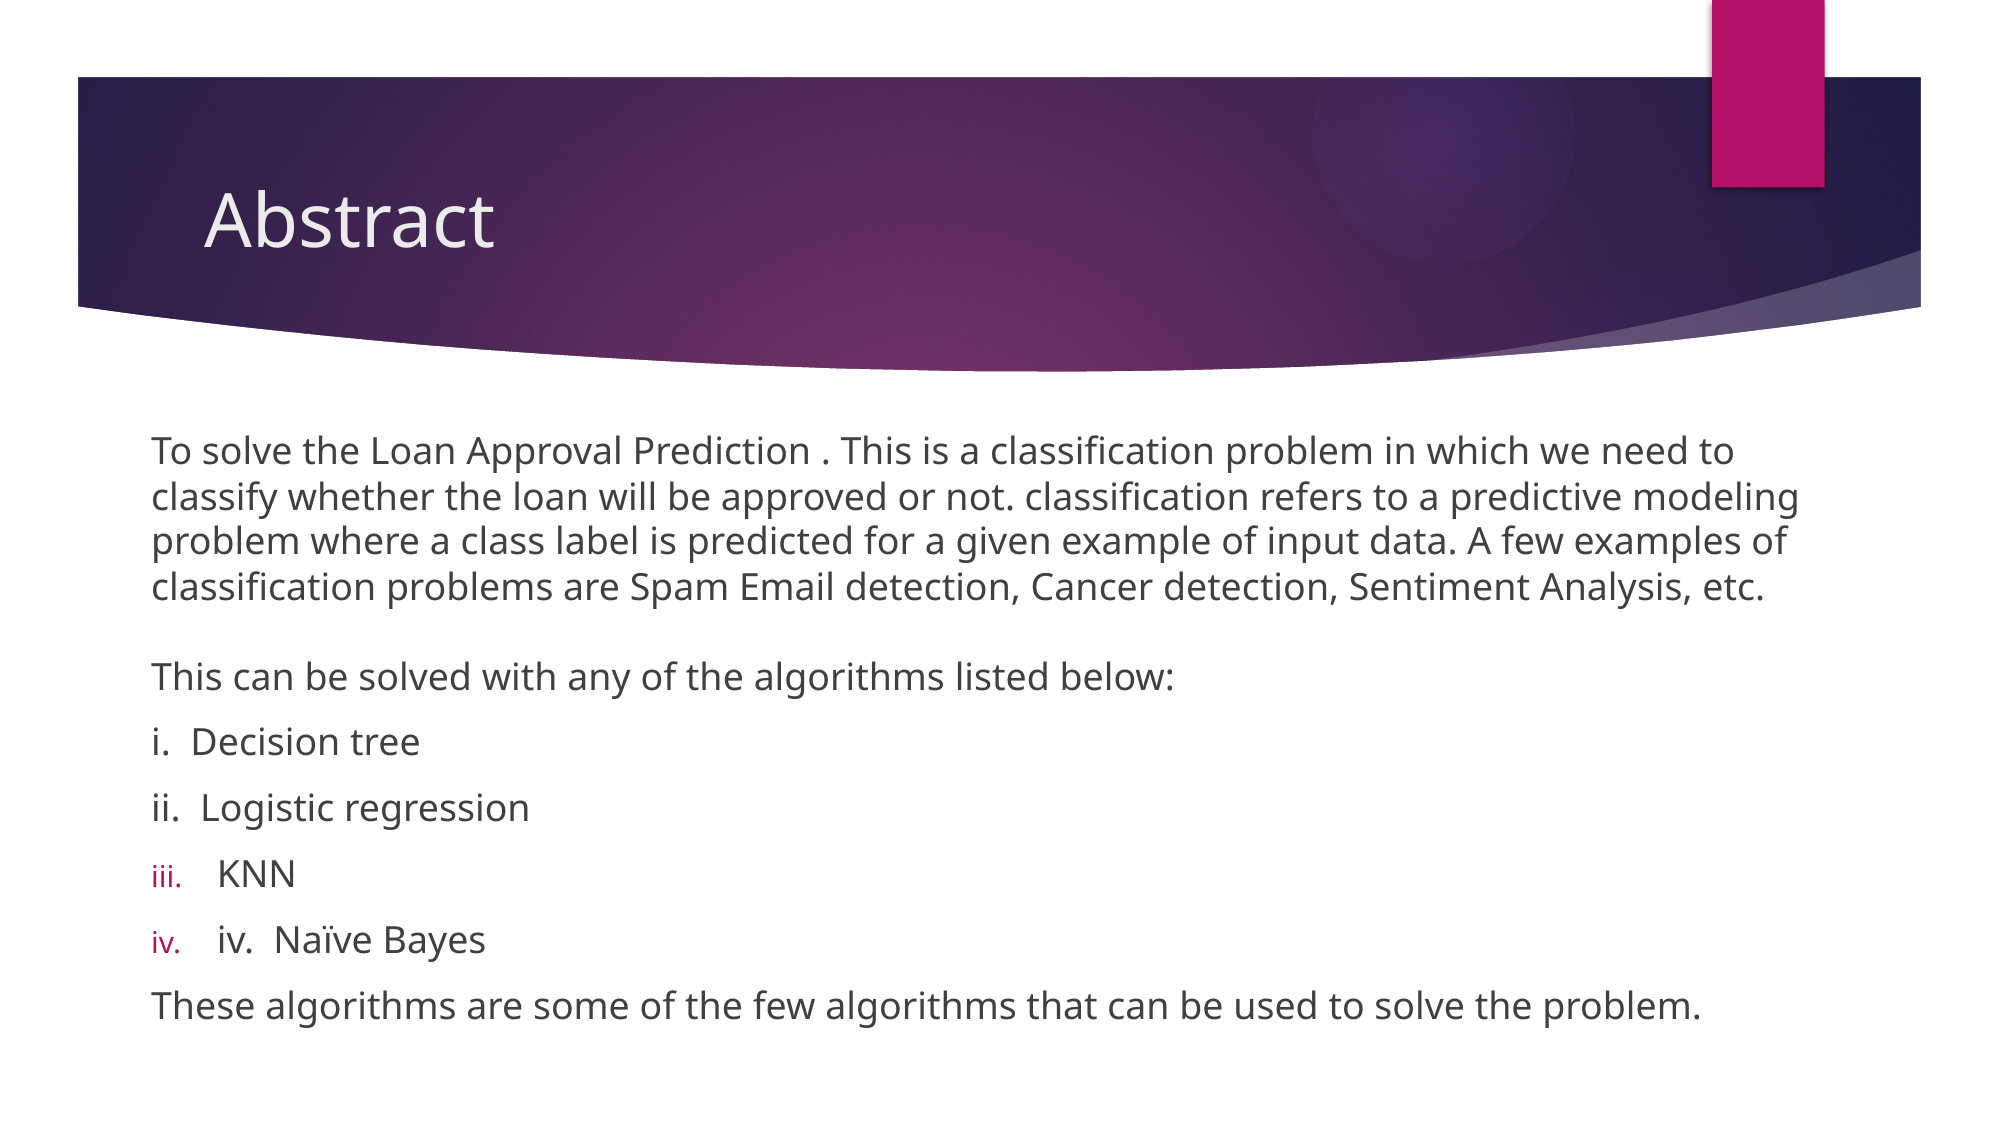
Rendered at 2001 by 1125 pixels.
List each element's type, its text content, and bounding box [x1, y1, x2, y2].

list To solve the Loan Approval Prediction . This is a classification problem in which we need to classify whether the loan will be approved or not. classification refers to a predictive modeling problem where a class label is predicted for a given example of input data. A few examples of classification problems are Spam Email detection, Cancer detection, Sentiment Analysis, etc. This can be solved with any of the algorithms listed below: i. Decision tree ii. Logistic regression KNN iv. Naïve Bayes These algorithms are some of the few algorithms that can be used to solve the problem. [136, 420, 1854, 1082]
title Abstract [189, 159, 1627, 276]
